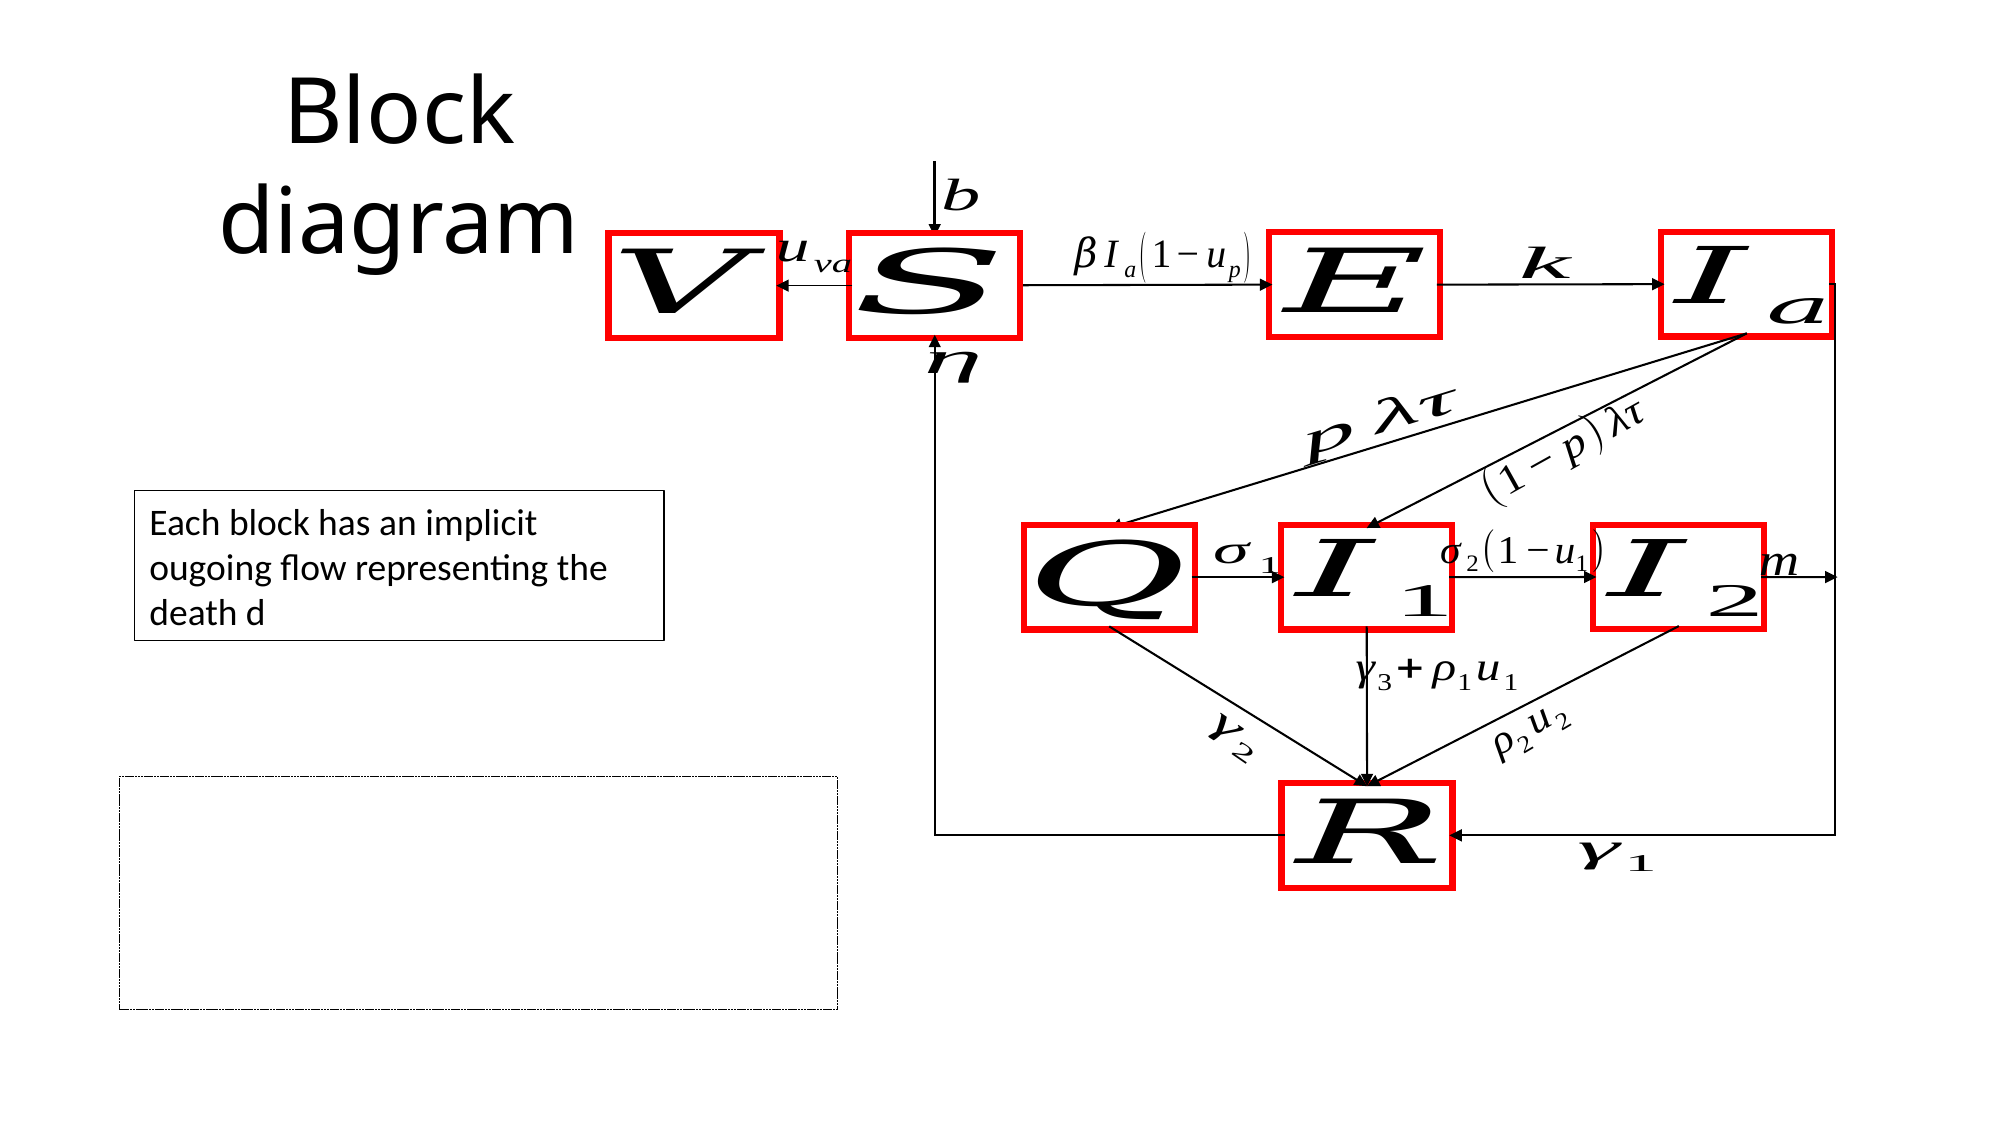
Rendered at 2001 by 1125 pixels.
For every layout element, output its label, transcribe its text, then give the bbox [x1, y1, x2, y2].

text_box Block diagram [80, 44, 718, 280]
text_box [1368, 626, 1449, 787]
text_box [1366, 333, 1449, 528]
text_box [1109, 333, 1366, 528]
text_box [1109, 626, 1368, 787]
text_box Each block has an implicit ougoing flow representing the death d [134, 490, 665, 641]
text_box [934, 334, 1285, 836]
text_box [1449, 284, 1830, 836]
